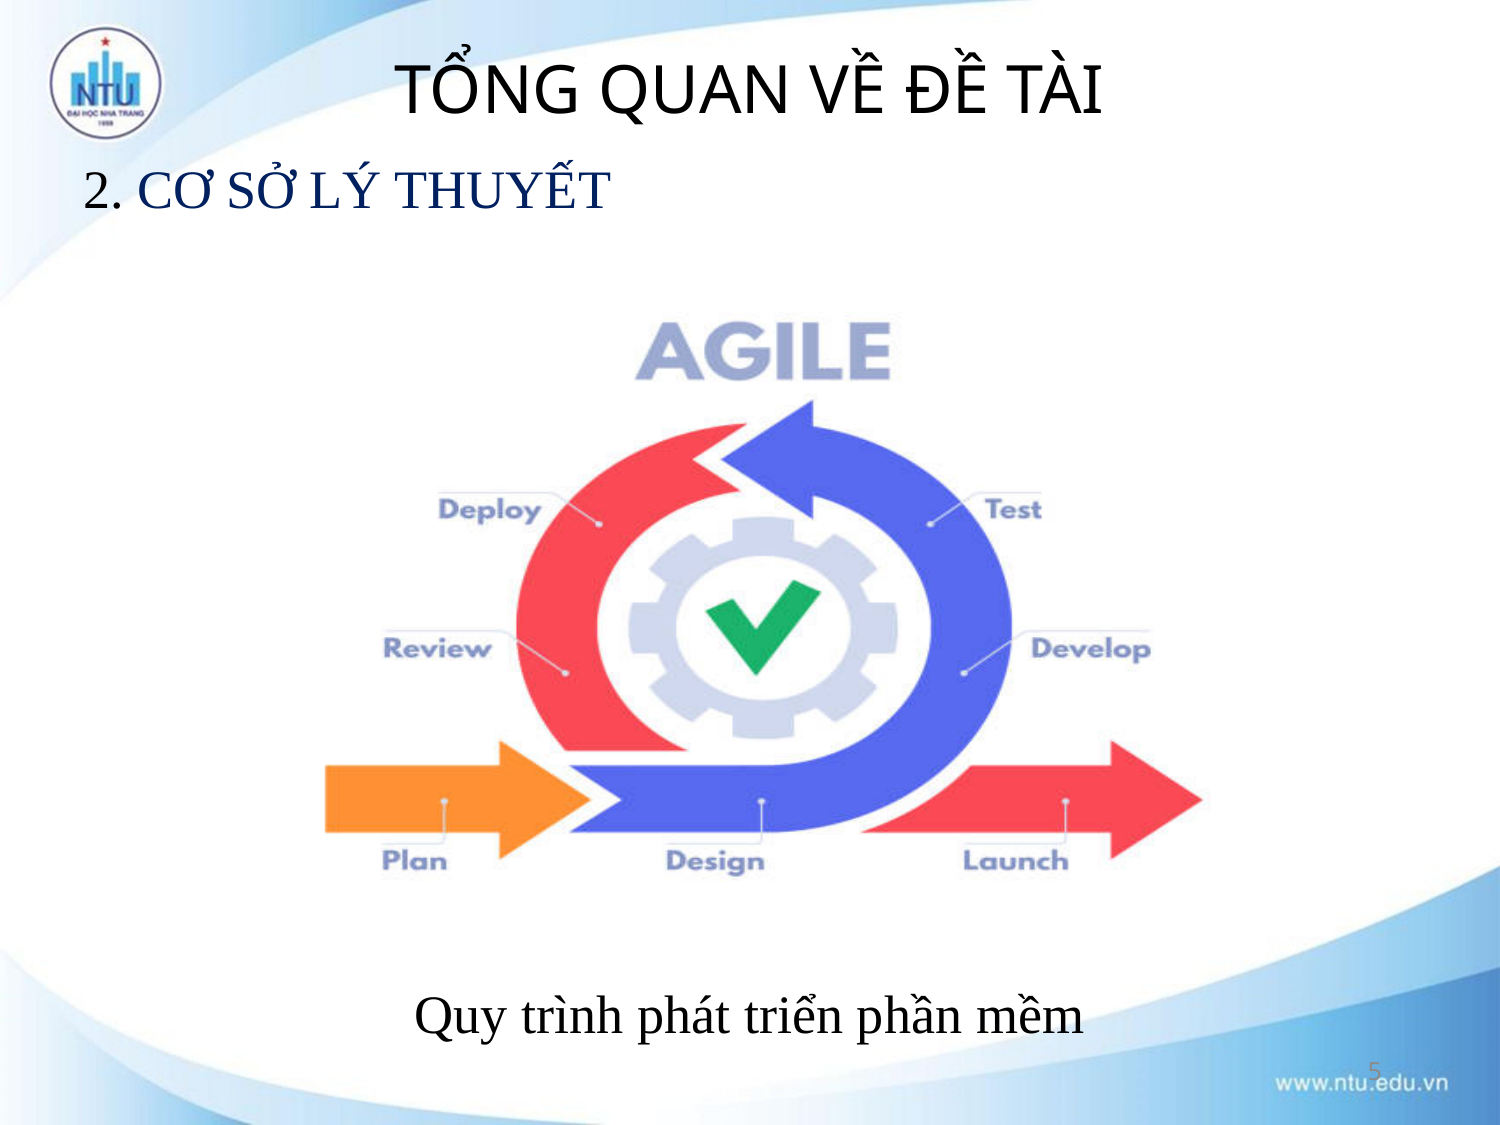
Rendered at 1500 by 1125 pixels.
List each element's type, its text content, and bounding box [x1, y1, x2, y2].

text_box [227, 266, 1302, 1046]
text_box TỔNG QUAN VỀ ĐỀ TÀI [319, 39, 1181, 135]
picture [0, 0, 1500, 1125]
slide_number 5 [1059, 1042, 1397, 1103]
text_box 2. CƠ SỞ LÝ THUYẾT [68, 147, 1026, 227]
